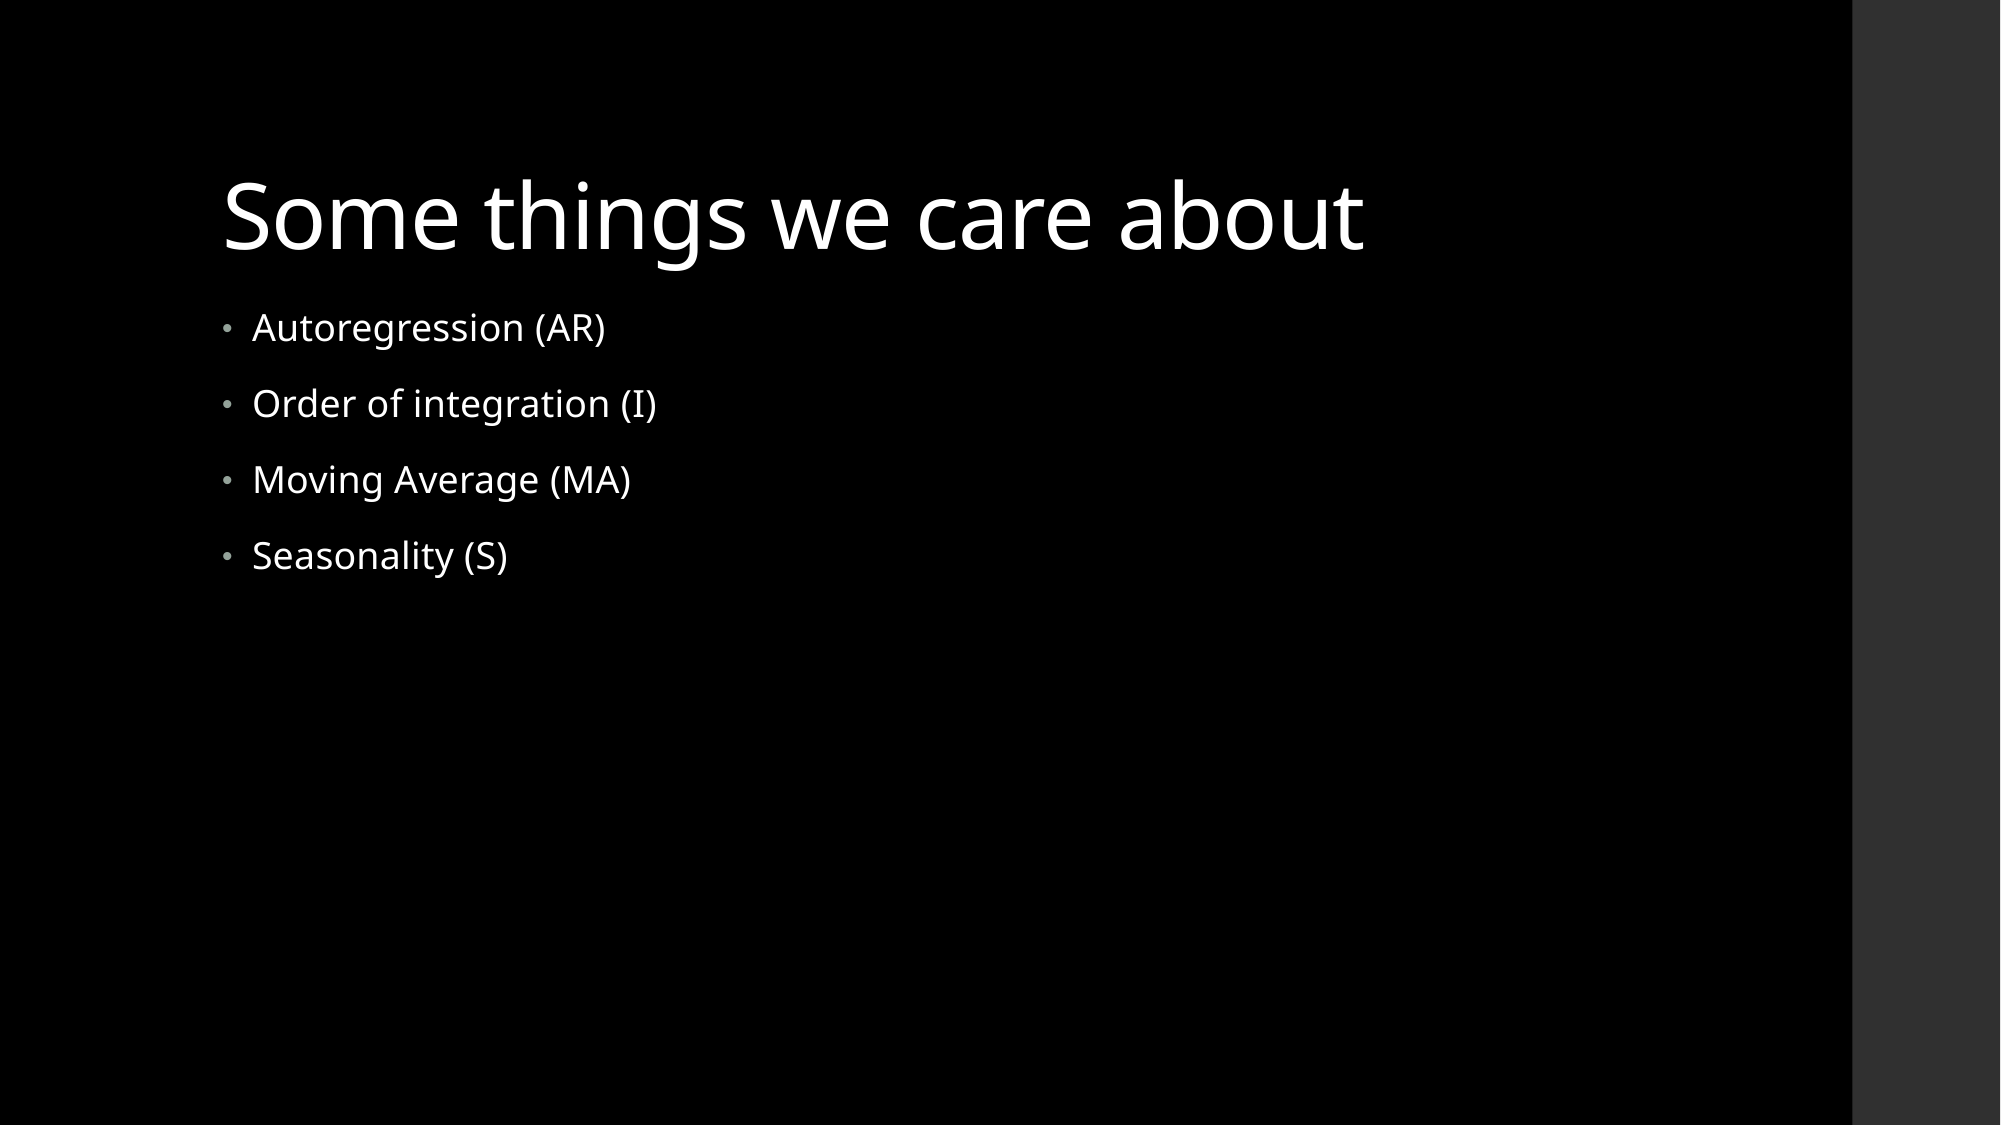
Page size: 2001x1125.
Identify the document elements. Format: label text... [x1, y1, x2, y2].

list Autoregression (AR) Order of integration (I) Moving Average (MA) Seasonality (S) [206, 299, 1617, 1014]
title Some things we care about [206, 60, 1797, 278]
